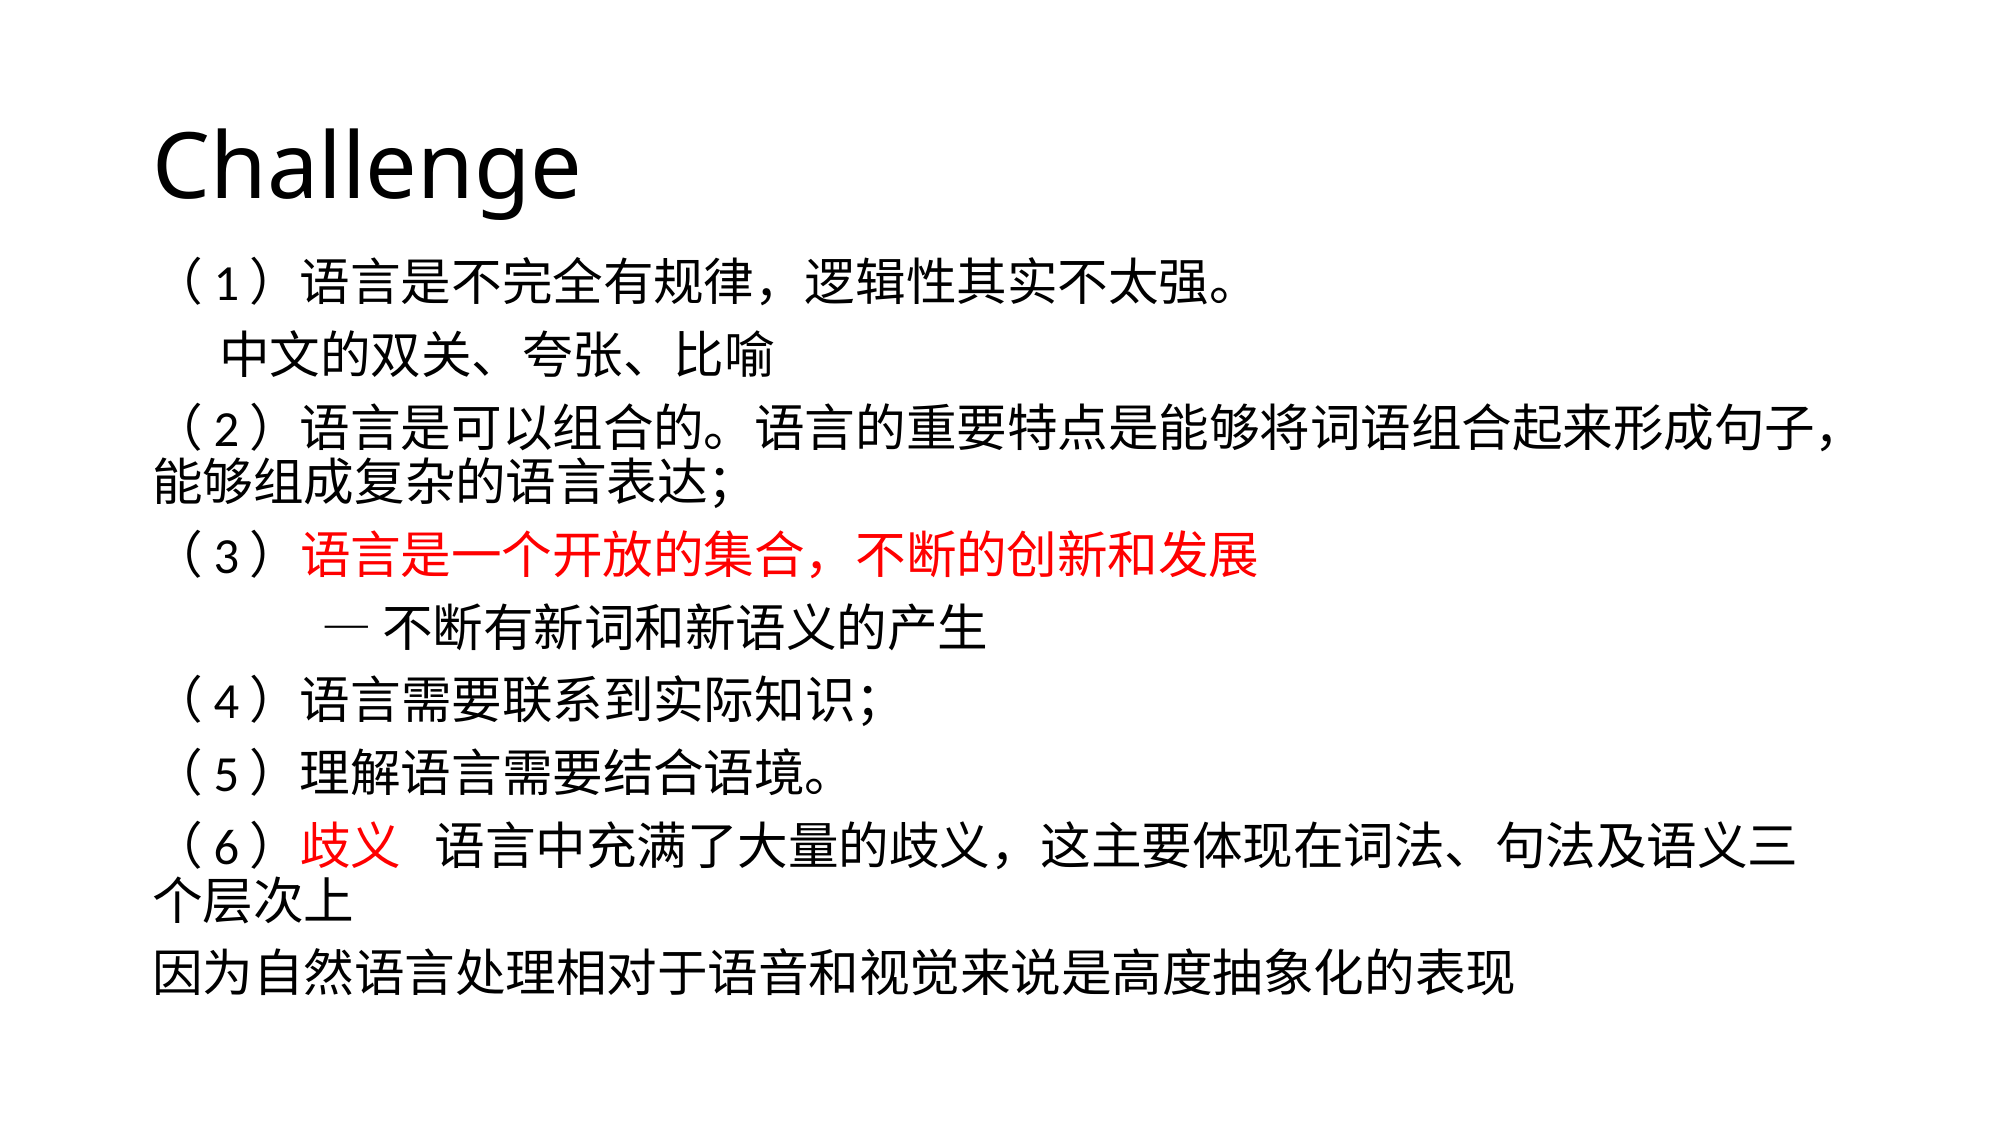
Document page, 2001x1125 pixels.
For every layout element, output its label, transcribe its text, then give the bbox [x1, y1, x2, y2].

list （1）语言是不完全有规律，逻辑性其实不太强。 中文的双关、夸张、比喻 （2）语言是可以组合的。语言的重要特点是能够将词语组合起来形成句子，能够组成复杂的语言表达； （3）语言是一个开放的集合，不断的创新和发展 —不断有新词和新语义的产生 （4）语言需要联系到实际知识； （5）理解语言需要结合语境。 （6）歧义 语言中充满了大量的歧义，这主要体现在词法、句法及语义三个层次上 因为自然语言处理相对于语音和视觉来说是高度抽象化的表现 [137, 249, 1863, 1014]
title Challenge [137, 59, 1863, 249]
